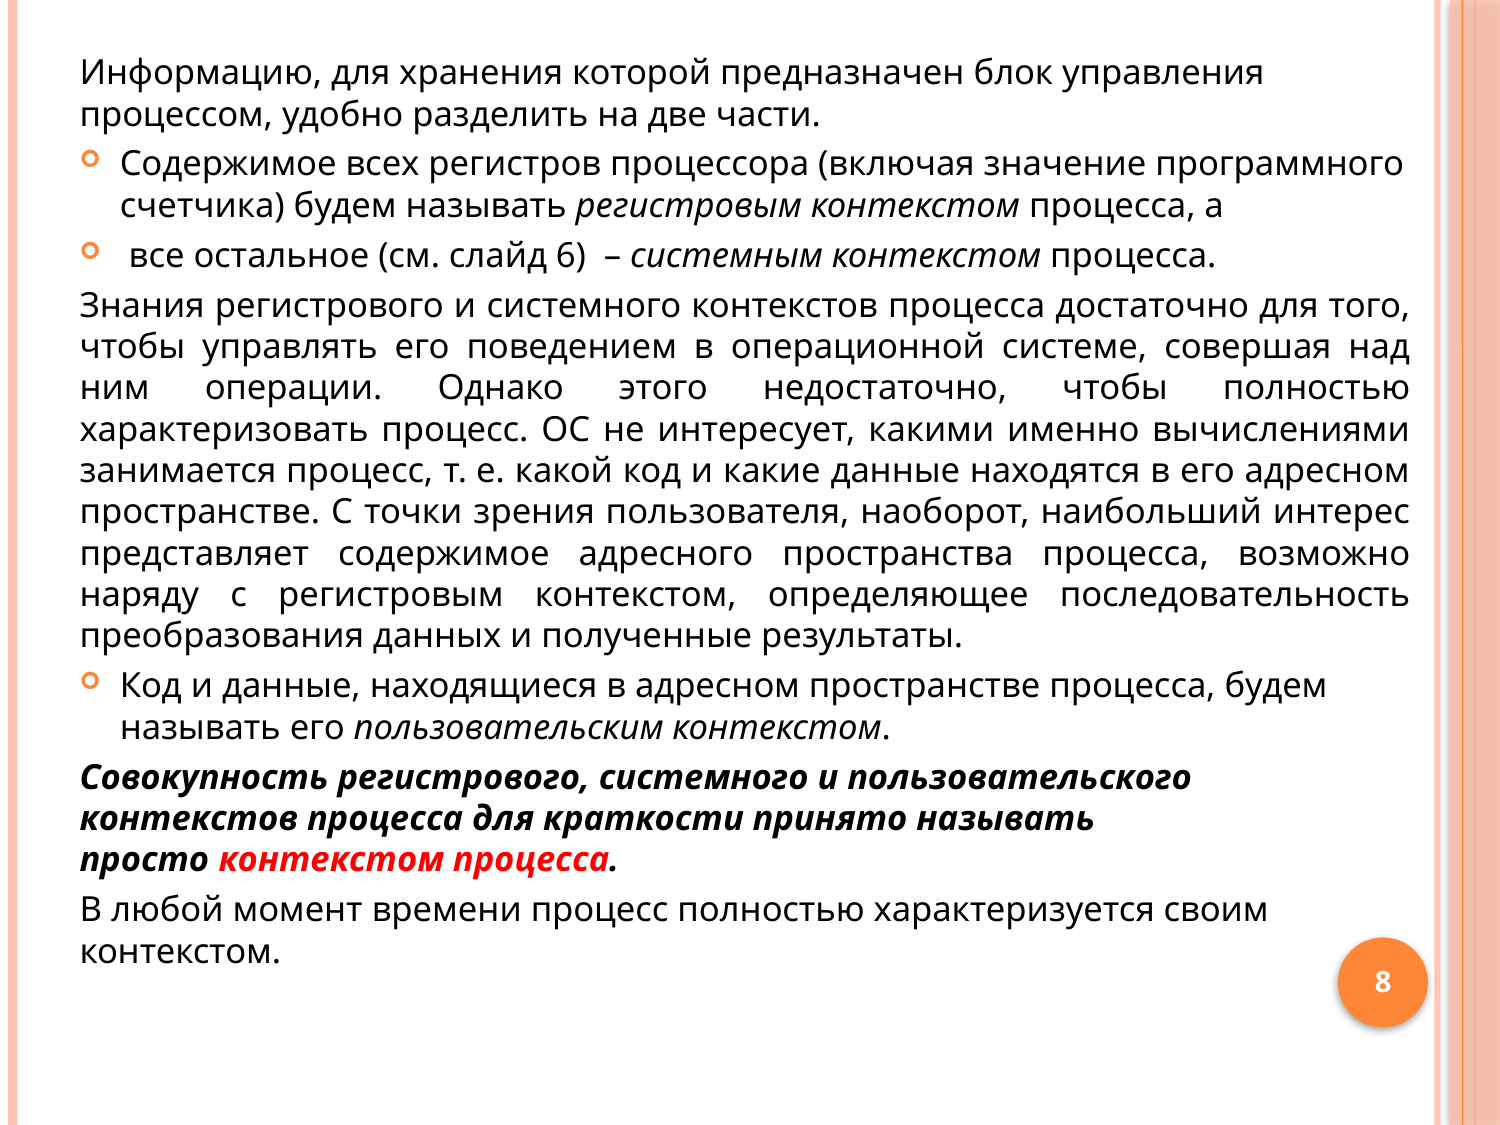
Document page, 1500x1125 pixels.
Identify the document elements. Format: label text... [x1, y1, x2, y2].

list Информацию, для хранения которой предназначен блок управления процессом, удобно разделить на две части. Содержимое всех регистров процессора (включая значение программного счетчика) будем называть регистровым контекстом процесса, а все остальное (см. слайд 6) – системным контекстом процесса. Знания регистрового и системного контекстов процесса достаточно для того, чтобы управлять его поведением в операционной системе, совершая над ним операции. Однако этого недостаточно, чтобы полностью характеризовать процесс. ОС не интересует, какими именно вычислениями занимается процесс, т. е. какой код и какие данные находятся в его адресном пространстве. С точки зрения пользователя, наоборот, наибольший интерес представляет содержимое адресного пространства процесса, возможно наряду с регистровым контекстом, определяющее последовательность преобразования данных и полученные результаты. Код и данные, находящиеся в адресном пространстве процесса, будем называть его пользовательским контекстом. Совокупность регистрового, системного и пользовательского контекстов процесса для краткости принято называть просто контекстом процесса. В любой момент времени процесс полностью характеризуется своим контекстом. [64, 42, 1425, 1047]
slide_number 8 [1333, 940, 1434, 1027]
